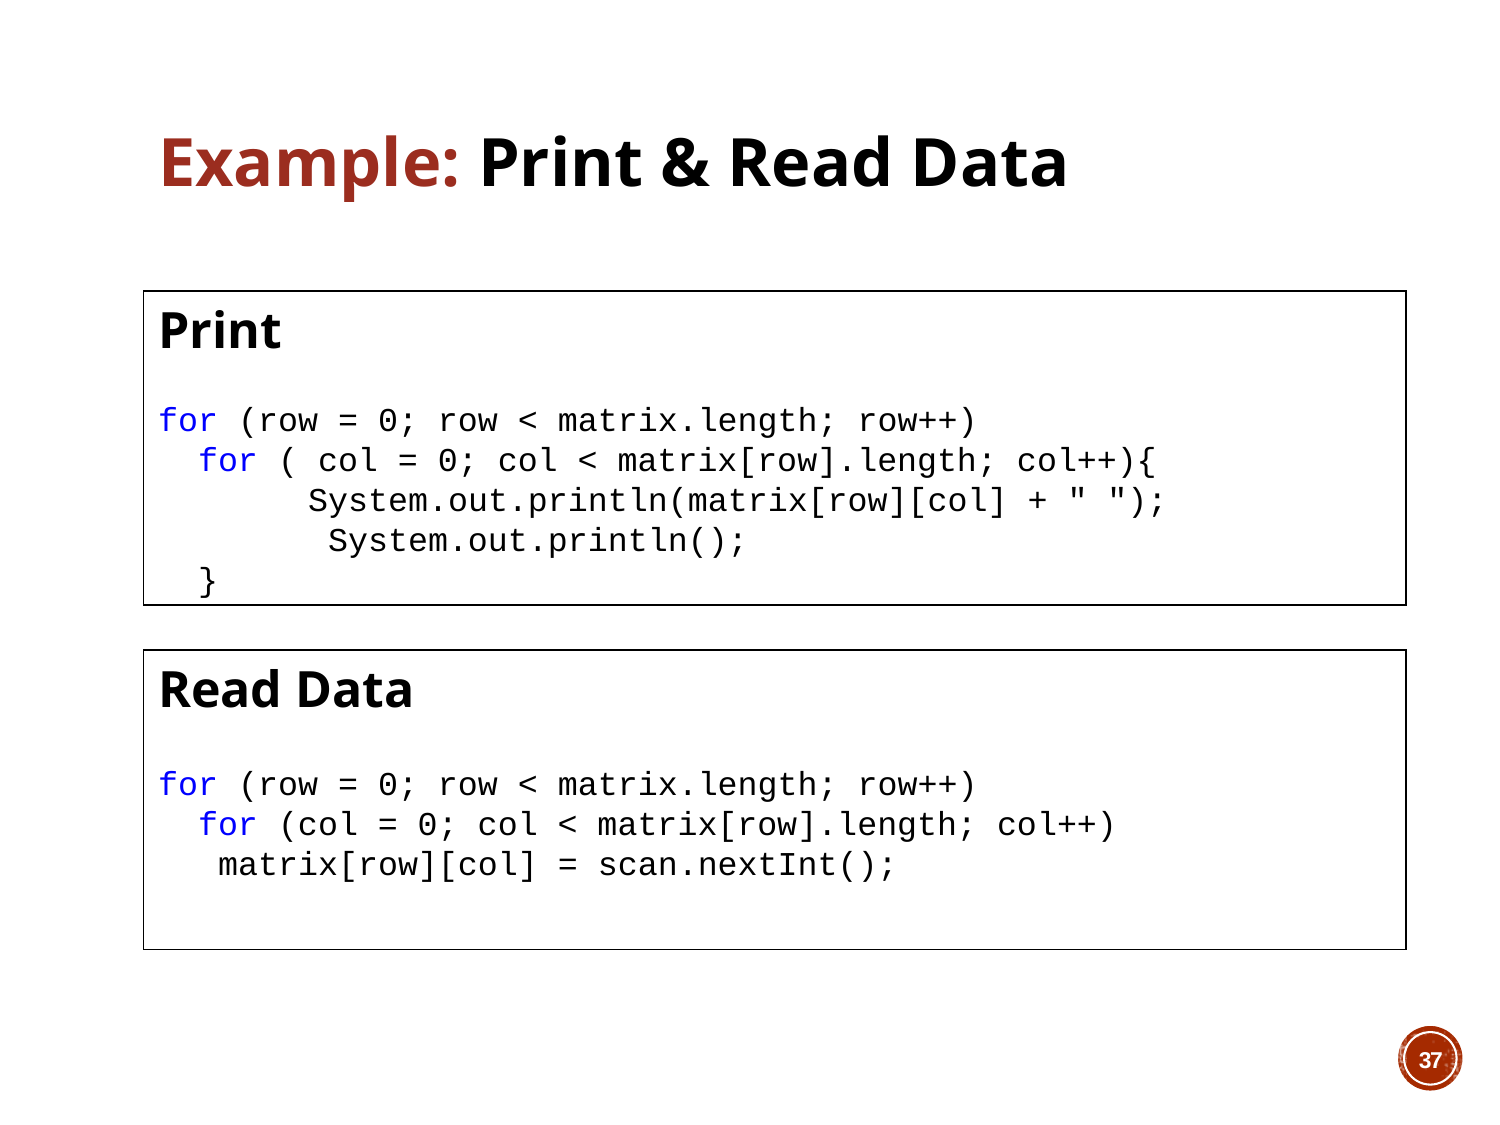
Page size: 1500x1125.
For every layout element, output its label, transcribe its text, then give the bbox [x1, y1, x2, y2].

text_box Print for (row = 0; row < matrix.length; row++) for ( col = 0; col < matrix[row].length; col++){ System.out.println(matrix[row][col] + " "); System.out.println(); } [143, 290, 1406, 606]
text_box Read Data for (row = 0; row < matrix.length; row++) for (col = 0; col < matrix[row].length; col++) matrix[row][col] = scan.nextInt(); [143, 649, 1406, 950]
slide_number 37 [1391, 1028, 1471, 1089]
text_box Example: Print & Read Data [143, 112, 1261, 208]
